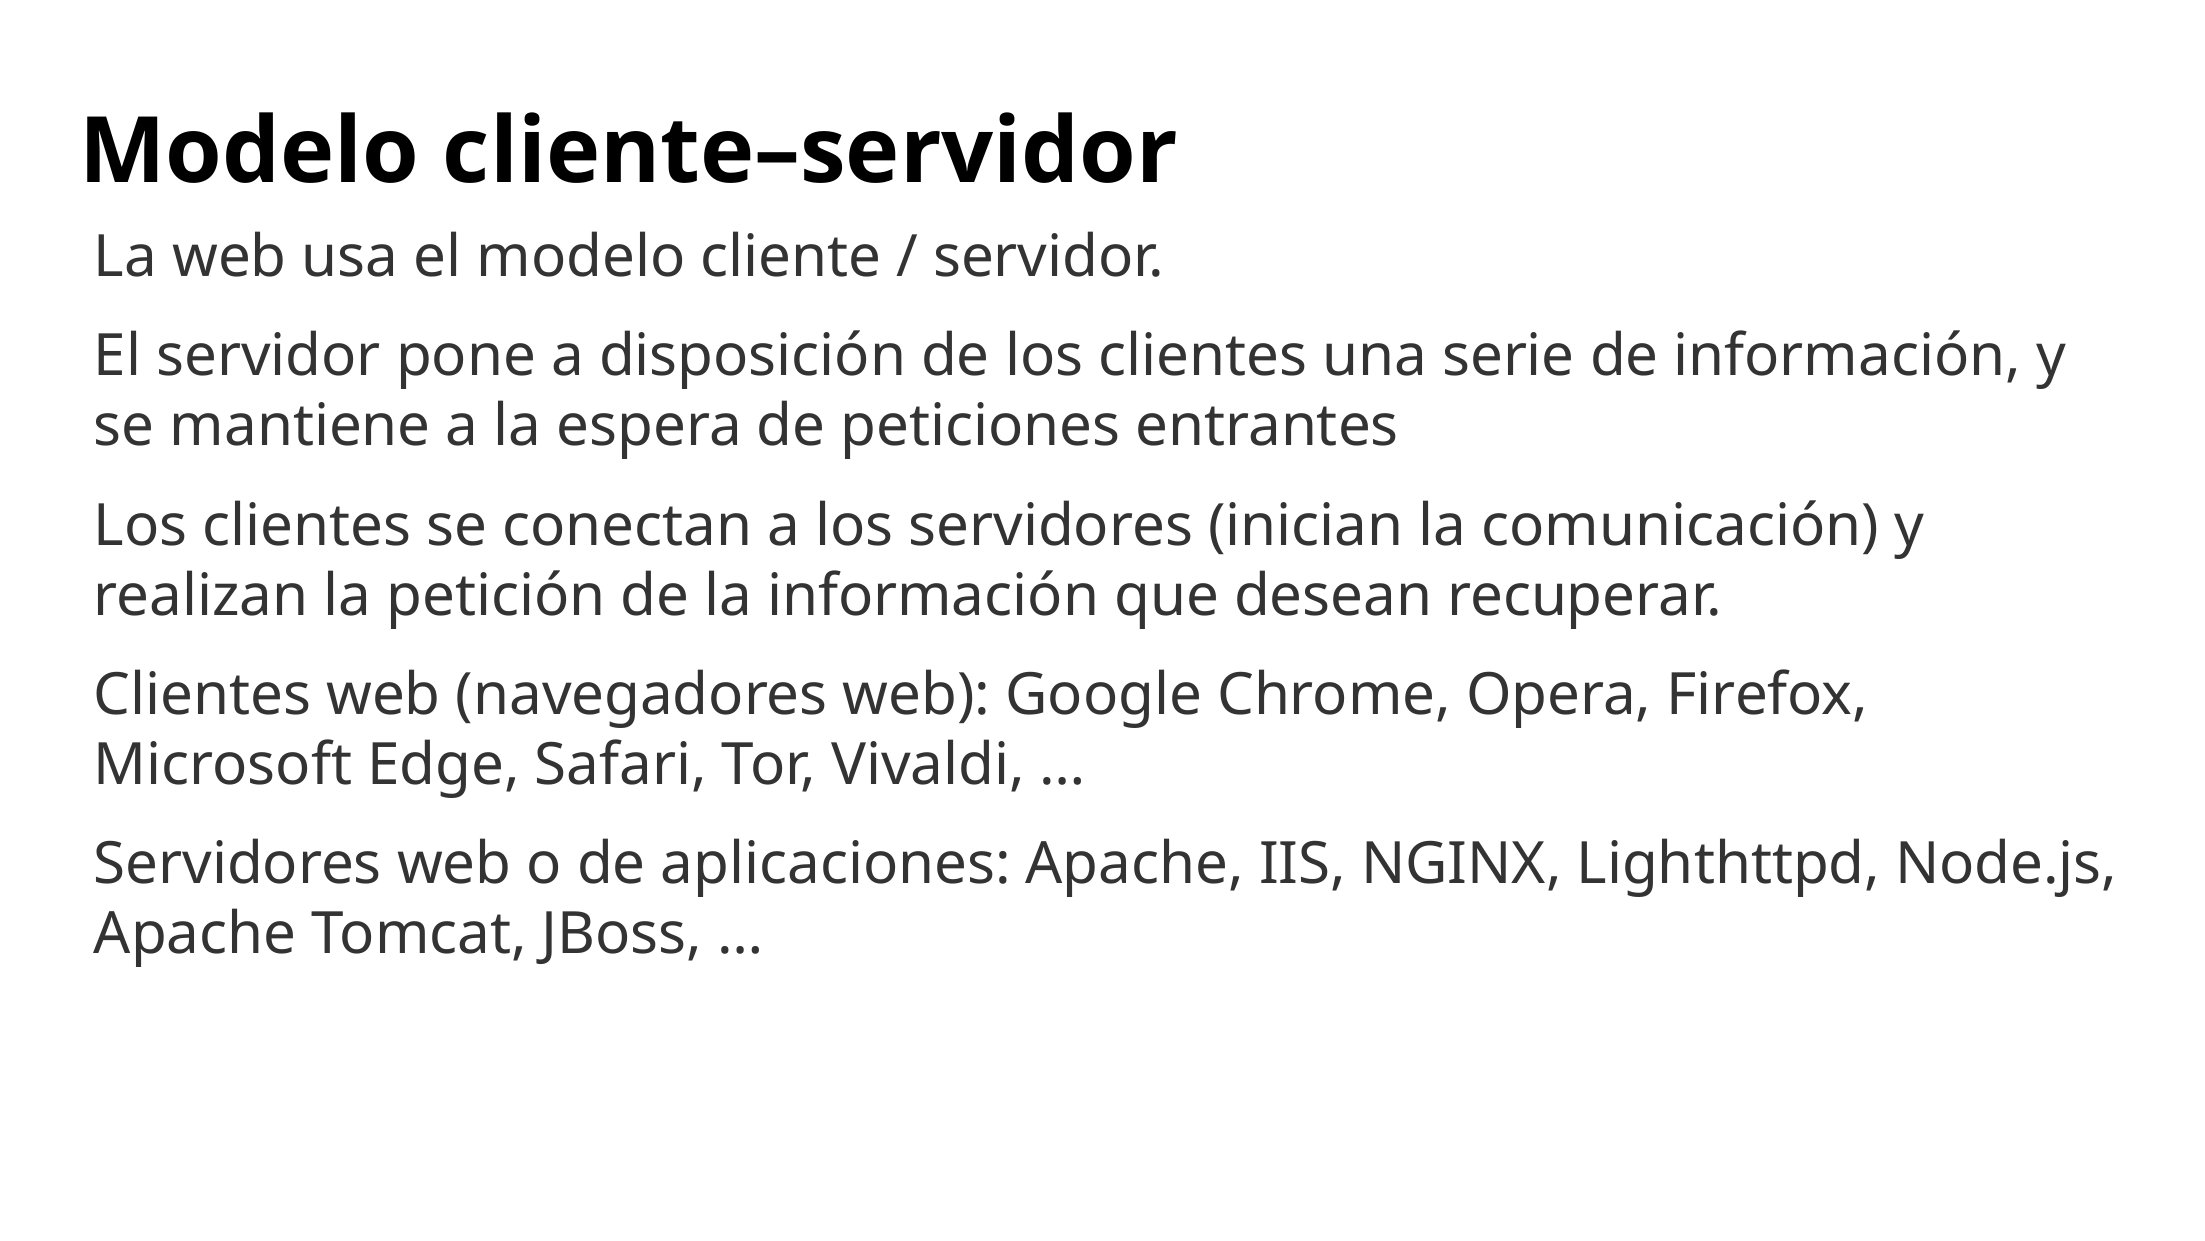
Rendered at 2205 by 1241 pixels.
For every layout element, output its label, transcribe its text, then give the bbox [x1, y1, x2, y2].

text_box La web usa el modelo cliente / servidor. El servidor pone a disposición de los clientes una serie de información, y se mantiene a la espera de peticiones entrantes Los clientes se conectan a los servidores (inician la comunicación) y realizan la petición de la información que desean recuperar. Clientes web (navegadores web): Google Chrome, Opera, Firefox, Microsoft Edge, Safari, Tor, Vivaldi, … Servidores web o de aplicaciones: Apache, IIS, NGINX, Lighthttpd, Node.js, Apache Tomcat, JBoss, … [79, 210, 2136, 973]
title Modelo cliente–servidor [79, 41, 2136, 210]
